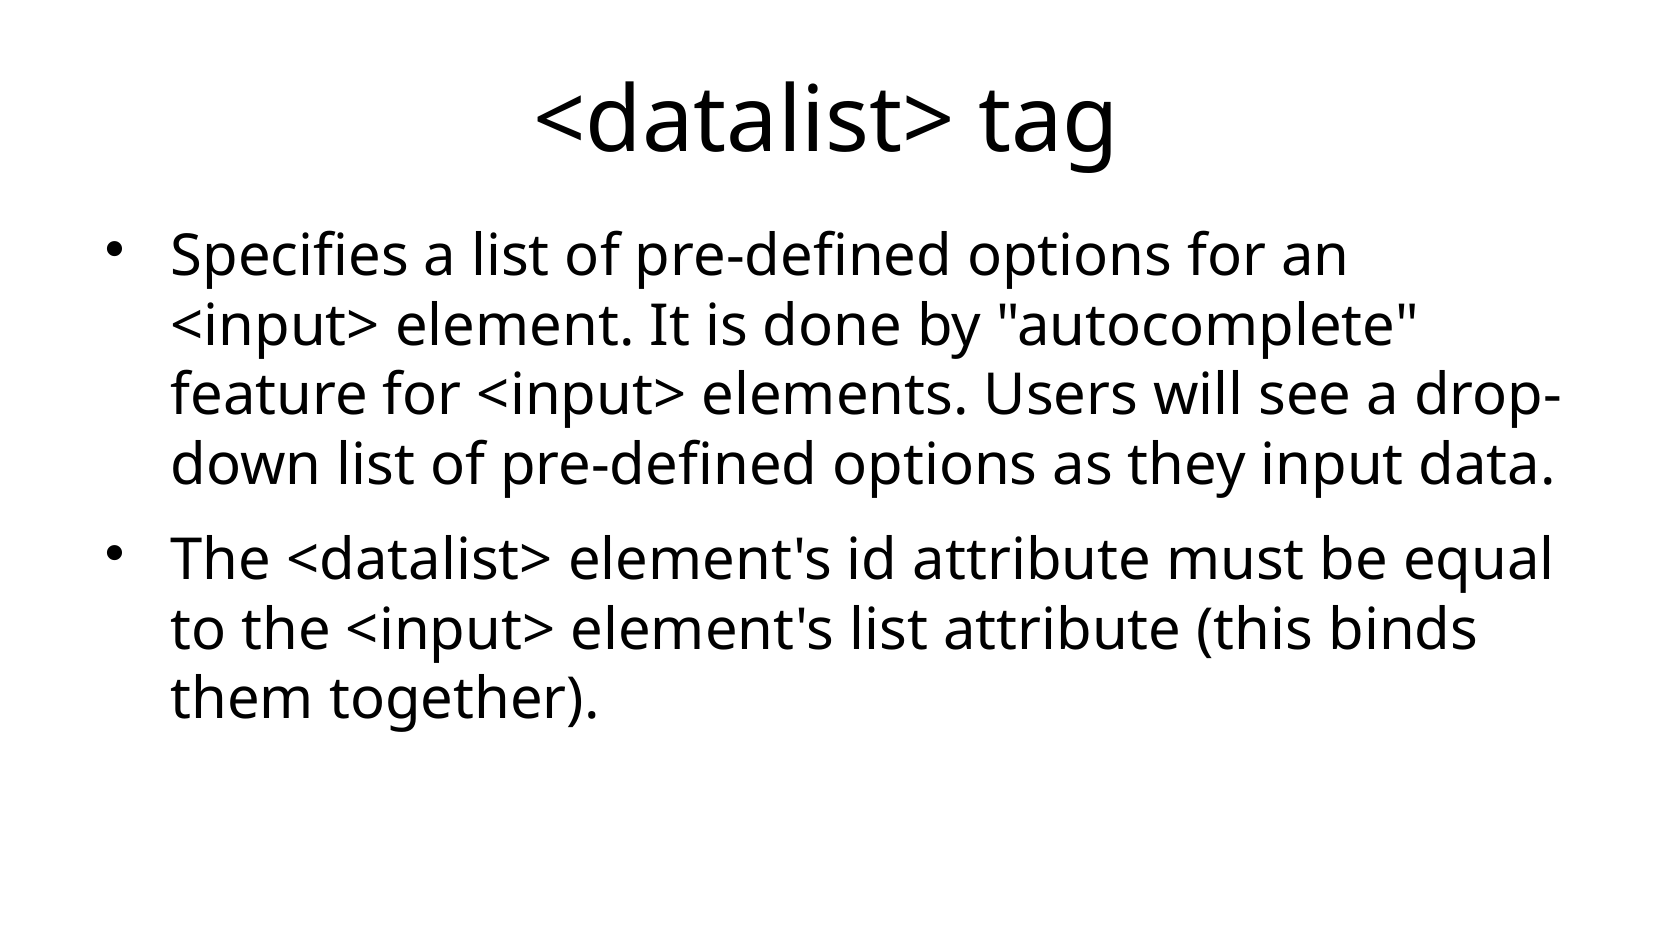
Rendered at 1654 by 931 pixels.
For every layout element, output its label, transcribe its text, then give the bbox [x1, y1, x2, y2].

text_box Specifies a list of pre-defined options for an <input> element. It is done by "autocomplete" feature for <input> elements. Users will see a drop-down list of pre-defined options as they input data. The <datalist> element's id attribute must be equal to the <input> element's list attribute (this binds them together). [82, 217, 1571, 757]
text_box <datalist> tag [82, 37, 1571, 193]
